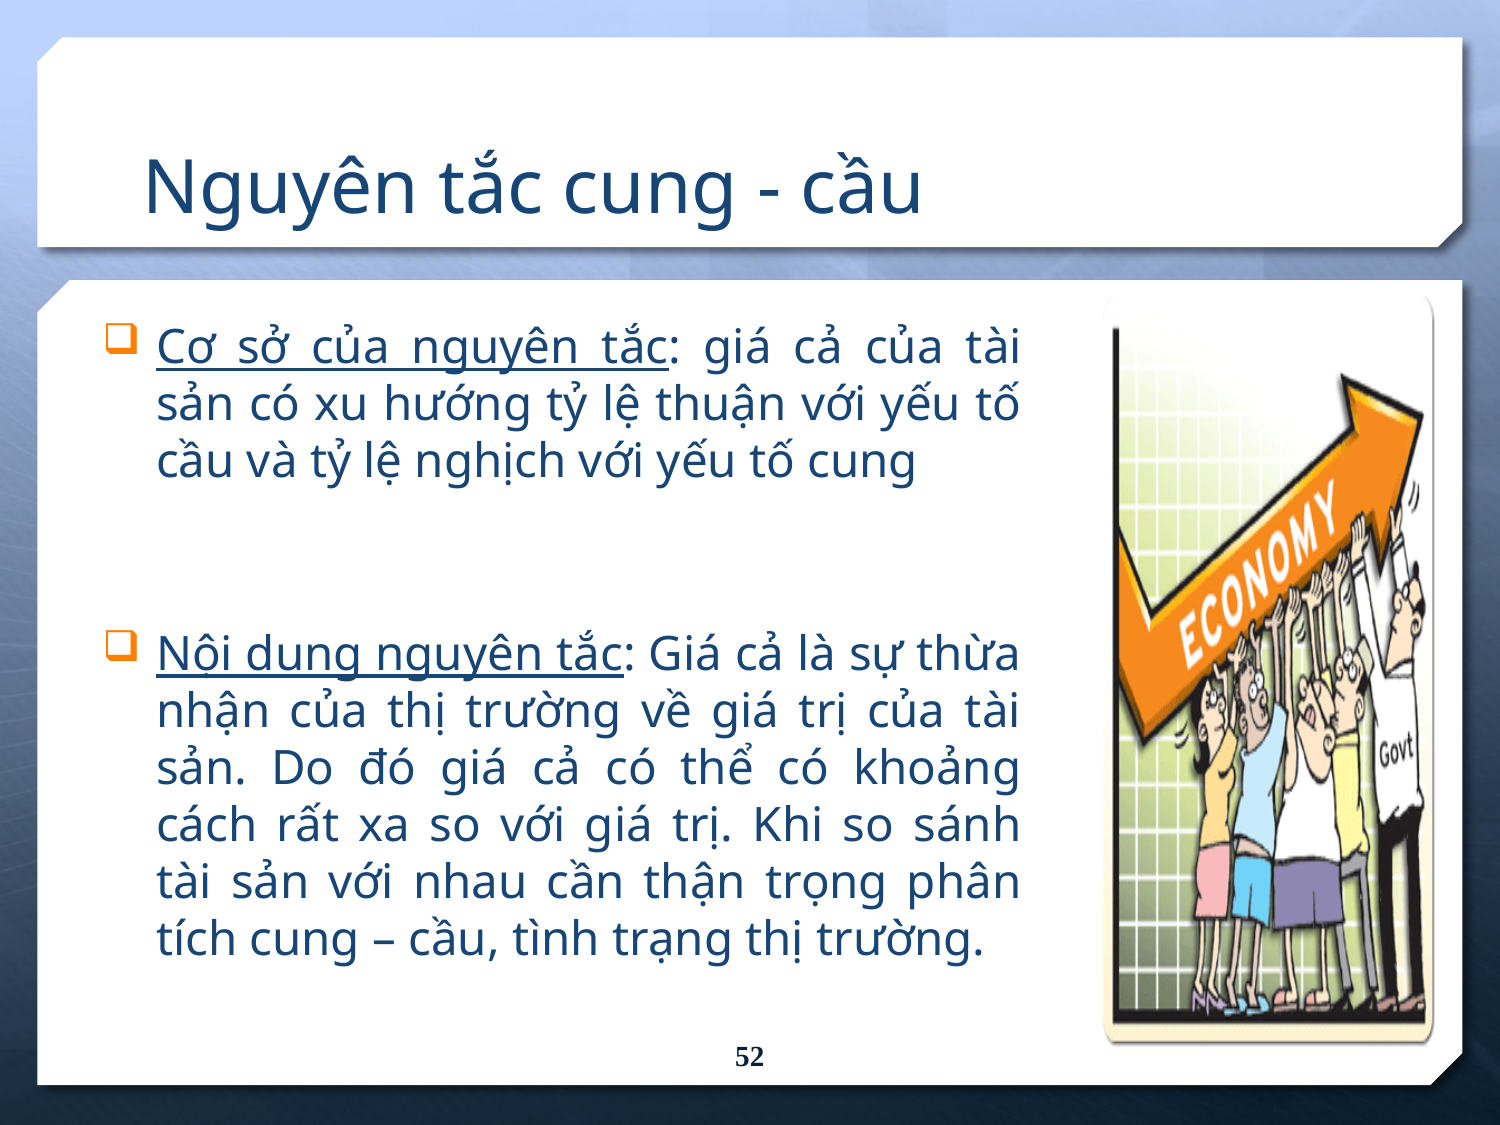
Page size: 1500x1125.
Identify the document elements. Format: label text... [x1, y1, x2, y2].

list Cơ sở của nguyên tắc: giá cả của tài sản có xu hướng tỷ lệ thuận với yếu tố cầu và tỷ lệ nghịch với yếu tố cung Nội dung nguyên tắc: Giá cả là sự thừa nhận của thị trường về giá trị của tài sản. Do đó giá cả có thể có khoảng cách rất xa so với giá trị. Khi so sánh tài sản với nhau cần thận trọng phân tích cung – cầu, tình trạng thị trường. [87, 212, 1038, 1005]
title Nguyên tắc cung - cầu [127, 48, 1372, 236]
picture [1099, 291, 1438, 1052]
slide_number 52 [706, 1025, 794, 1085]
